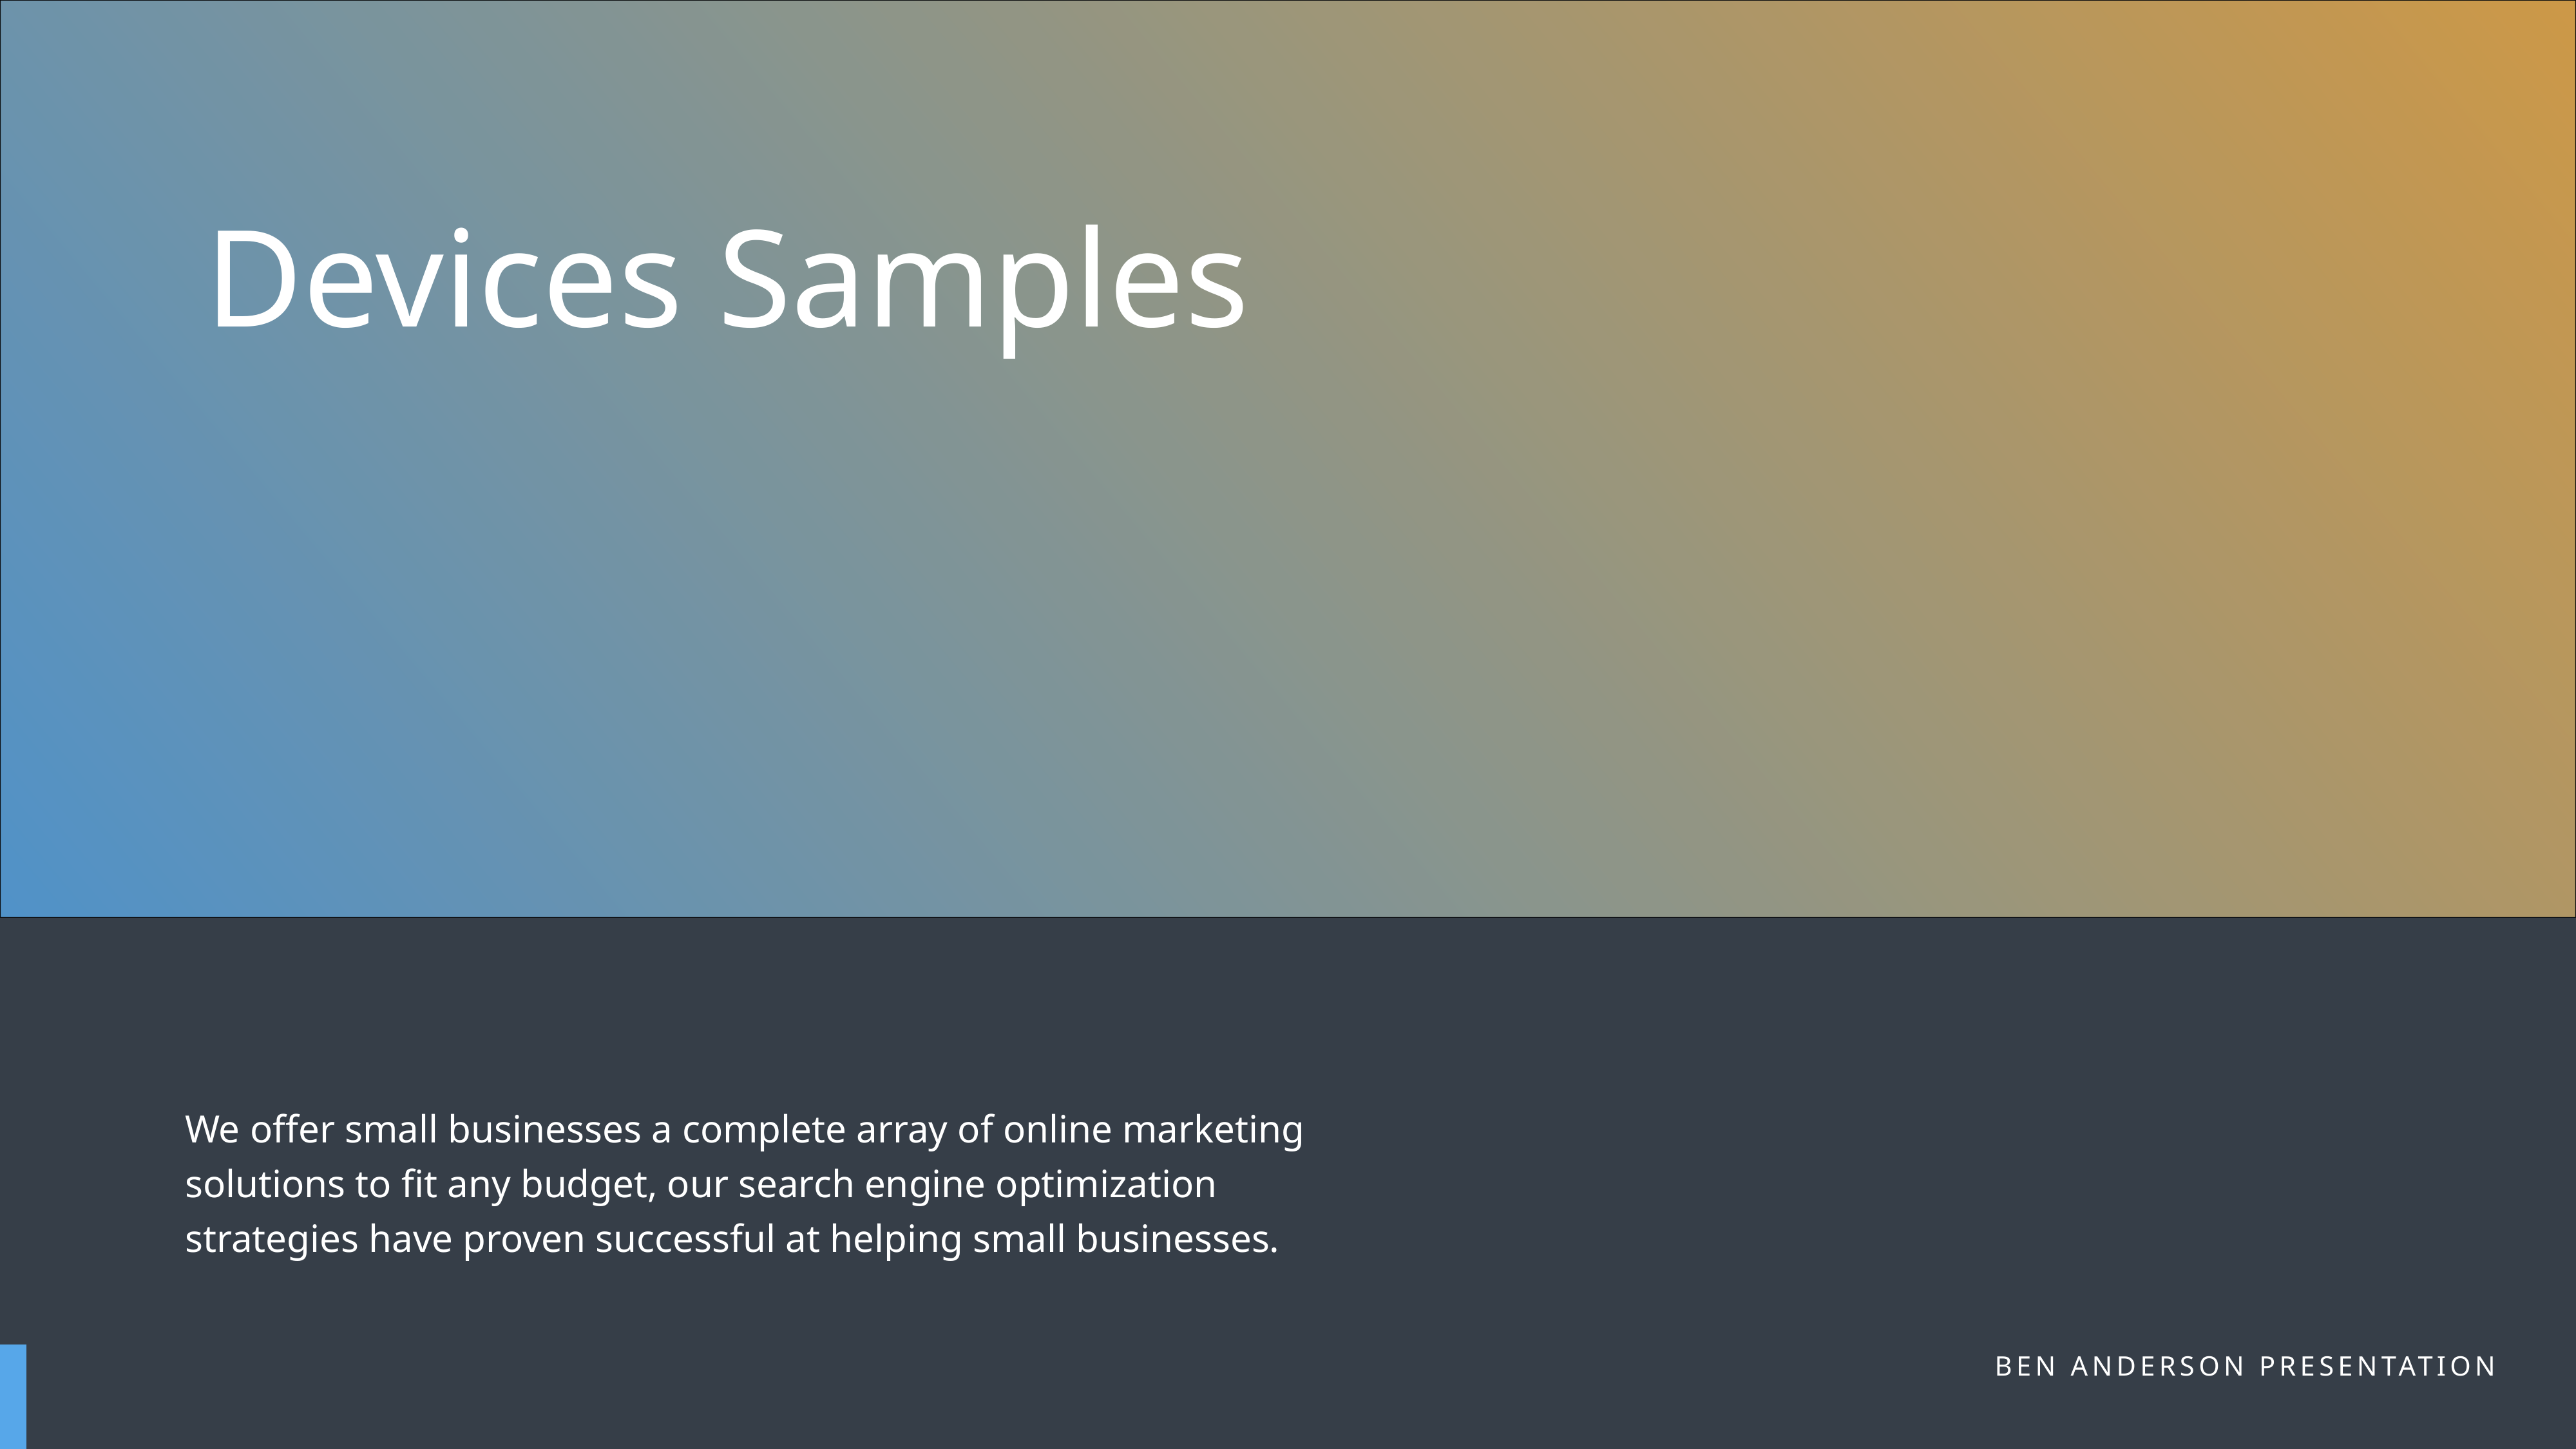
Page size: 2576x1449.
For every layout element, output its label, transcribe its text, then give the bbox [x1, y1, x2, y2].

text_box [0, 1344, 27, 1449]
text_box BEN ANDERSON PRESENTATION [1940, 1344, 2506, 1387]
text_box We offer small businesses a complete array of online marketing solutions to fit any budget, our search engine optimization strategies have proven successful at helping small businesses. [175, 1090, 1404, 1265]
picture [0, 0, 2576, 918]
